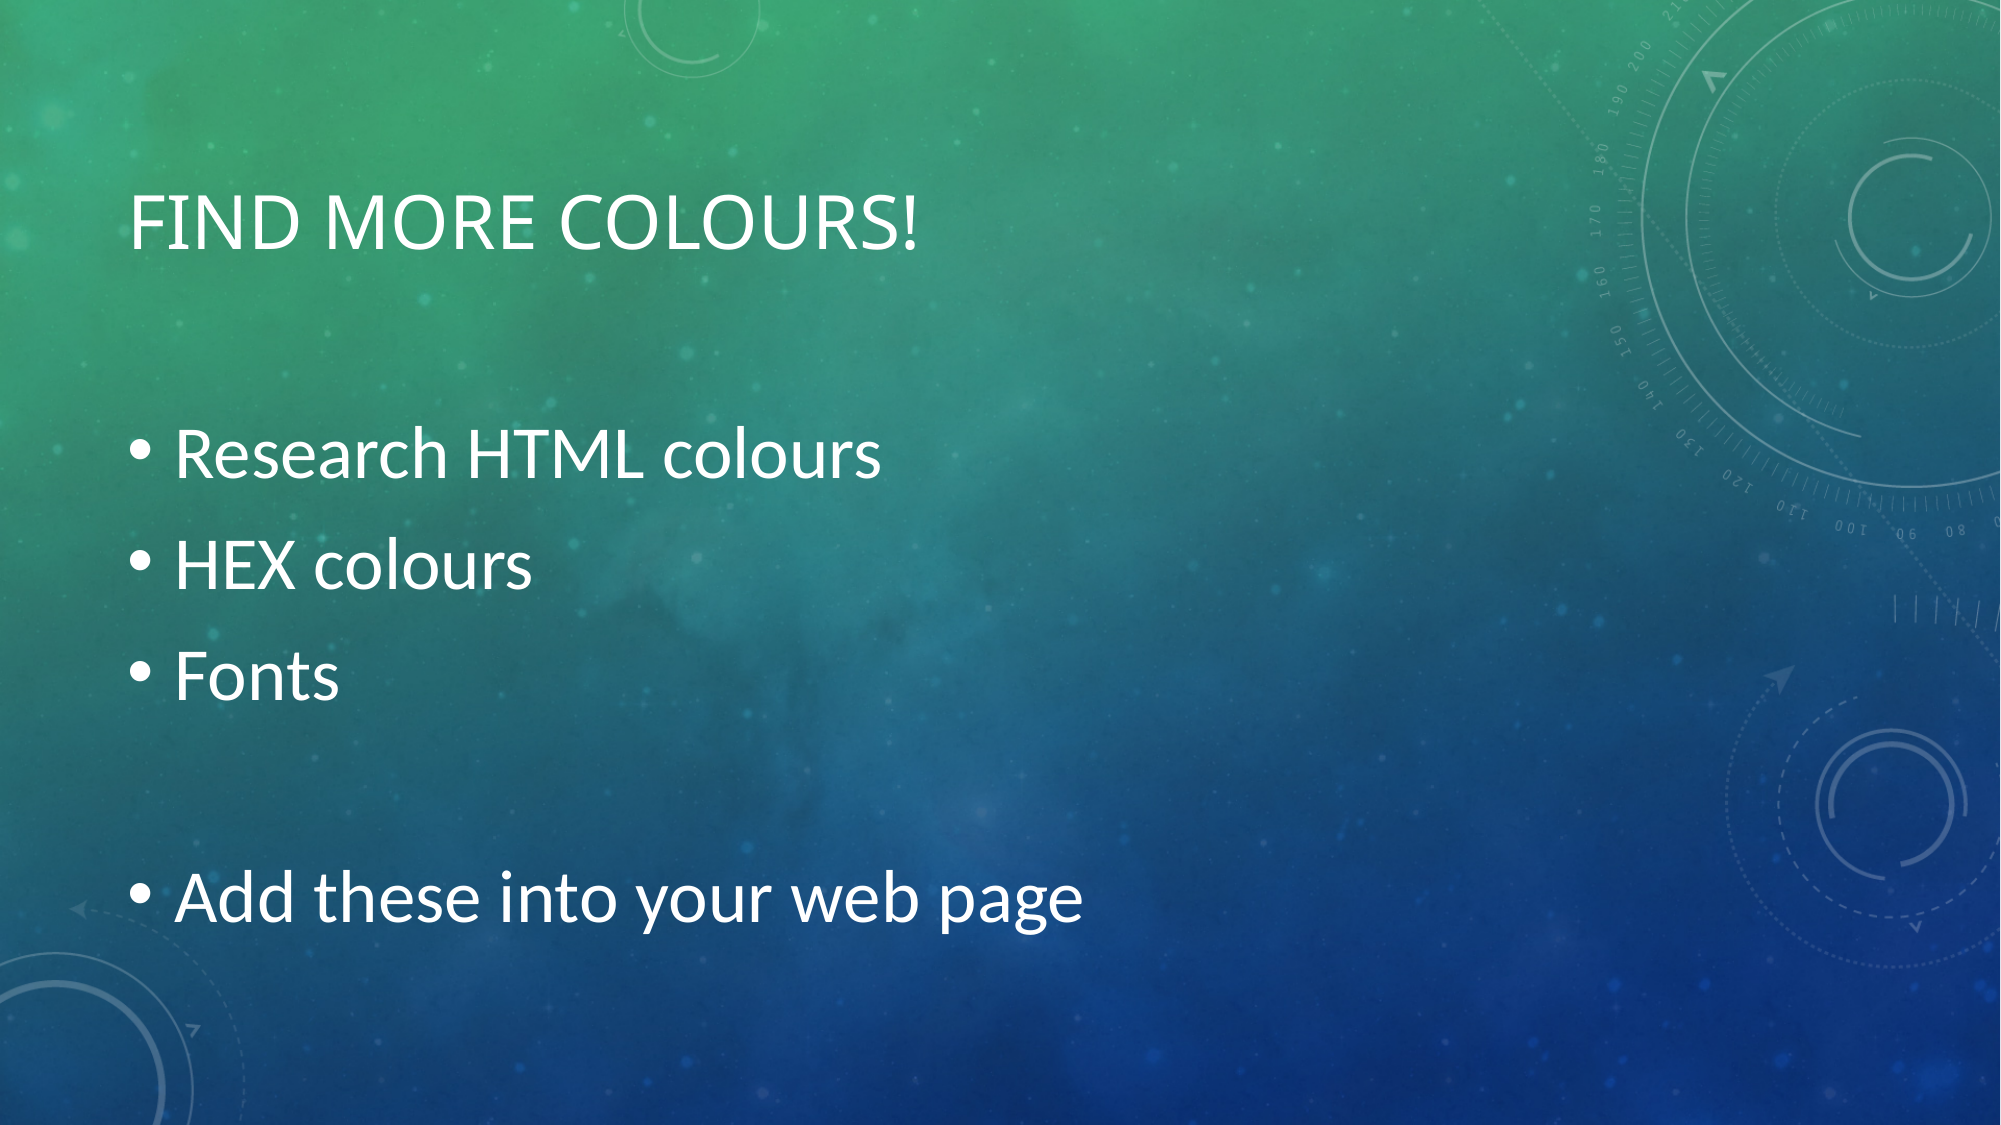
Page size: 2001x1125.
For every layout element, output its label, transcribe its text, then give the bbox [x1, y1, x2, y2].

title Find more colours! [112, 99, 1775, 339]
list Research HTML colours HEX colours Fonts Add these into your web page [112, 351, 1775, 990]
picture [0, 0, 2001, 1125]
